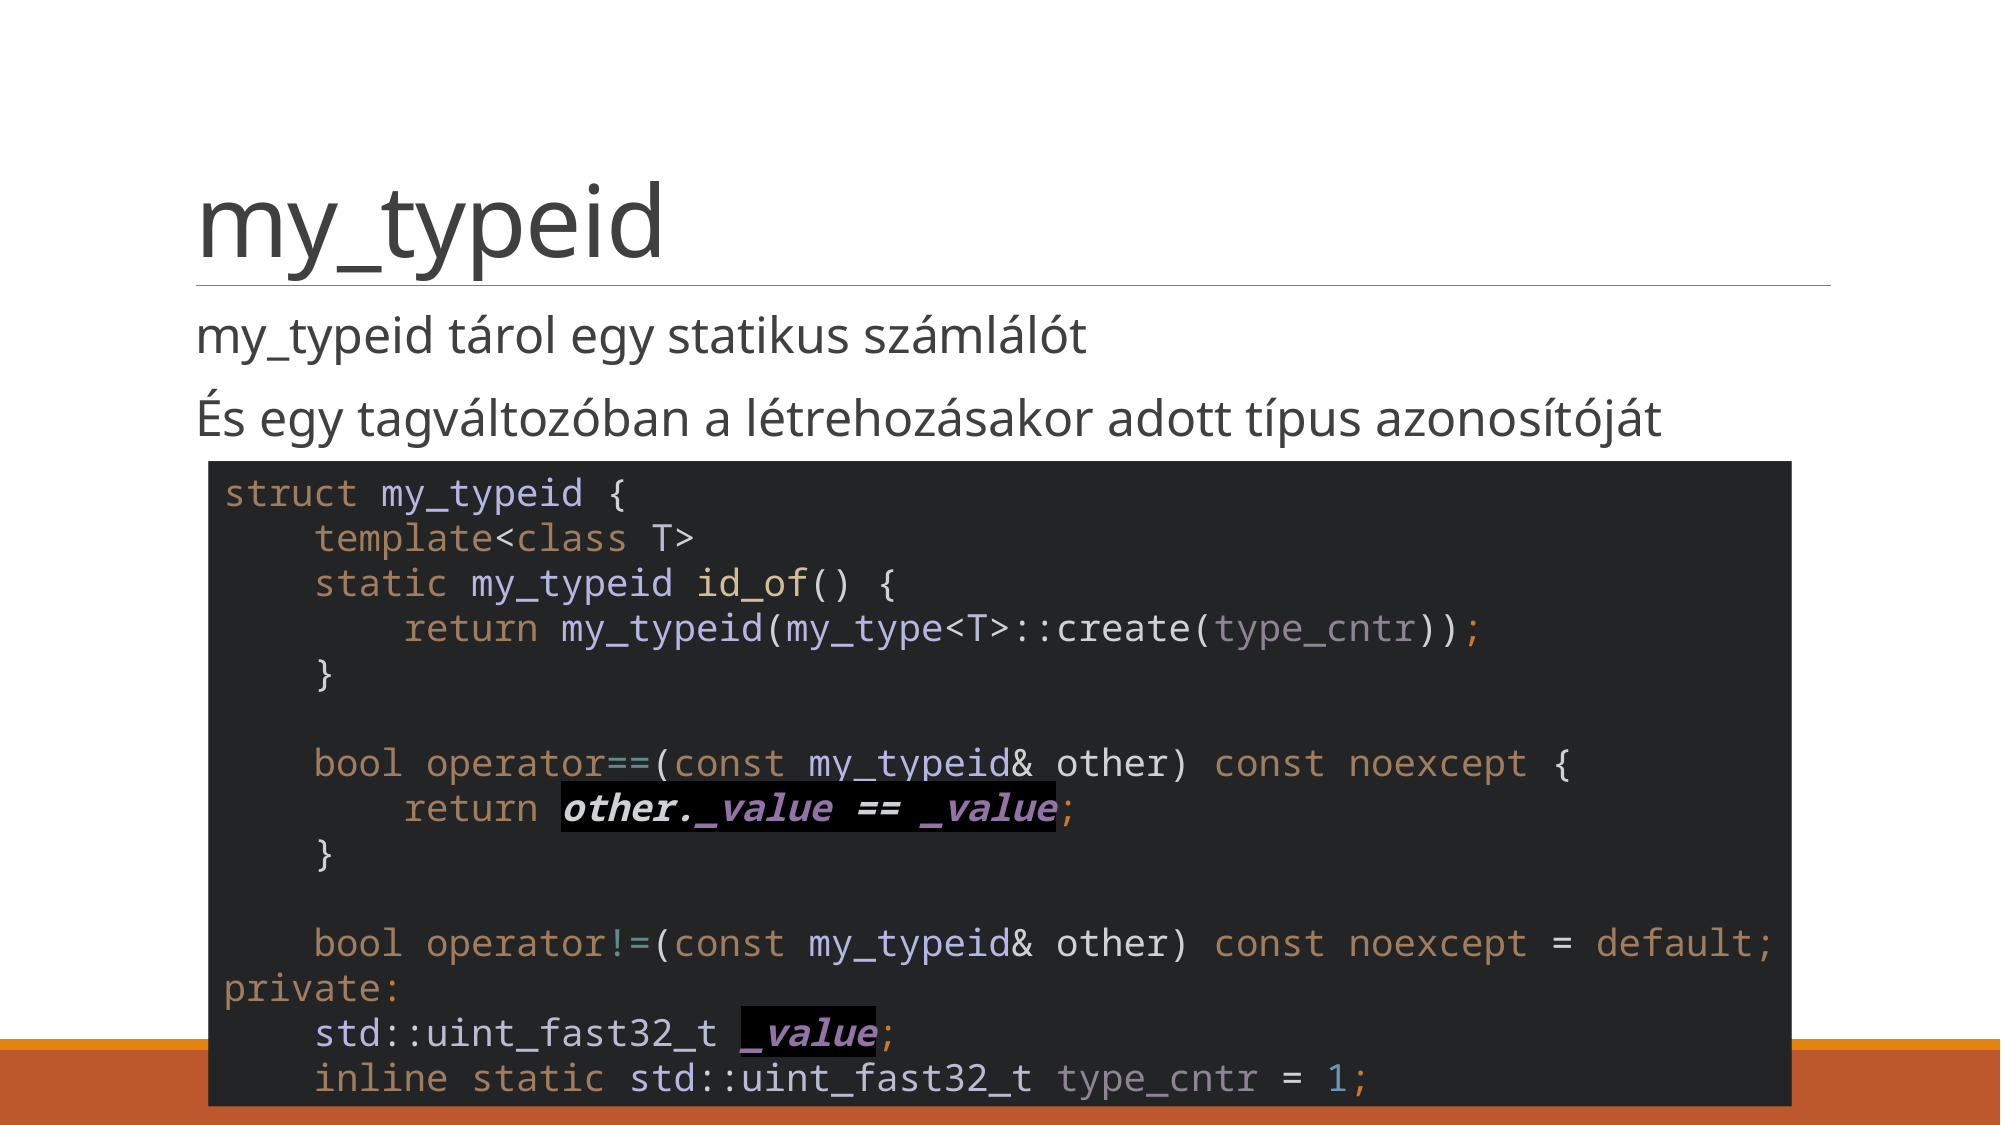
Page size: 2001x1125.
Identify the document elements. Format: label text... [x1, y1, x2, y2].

title my_typeid [180, 47, 1830, 285]
text_box struct my_typeid { template<class T> static my_typeid id_of() { return my_typeid(my_type<T>::create(type_cntr)); } bool operator==(const my_typeid& other) const noexcept { return other._value == _value; } bool operator!=(const my_typeid& other) const noexcept = default; private: std::uint_fast32_t _value; inline static std::uint_fast32_t type_cntr = 1; [208, 461, 1792, 1107]
list my_typeid tárol egy statikus számlálót És egy tagváltozóban a létrehozásakor adott típus azonosítóját [180, 302, 1830, 963]
